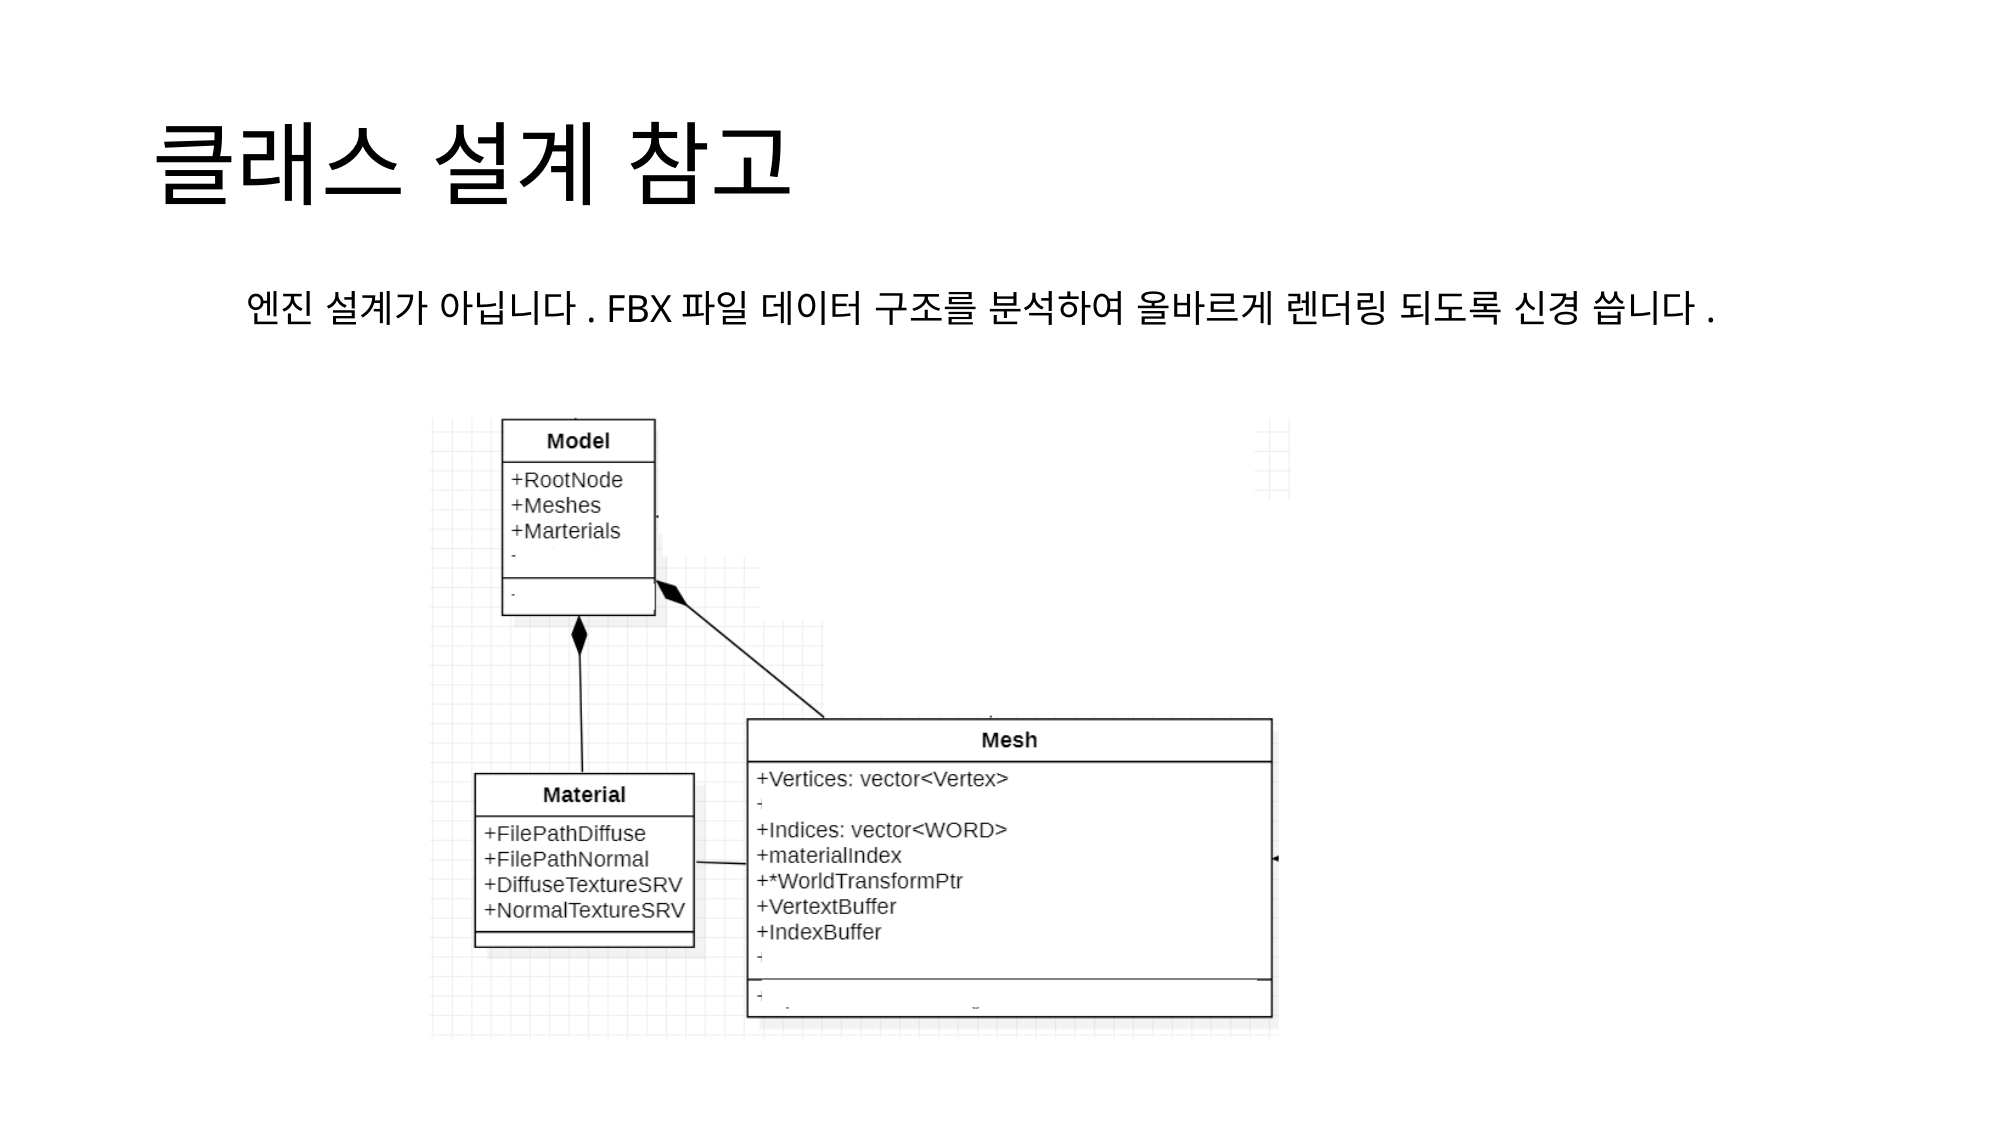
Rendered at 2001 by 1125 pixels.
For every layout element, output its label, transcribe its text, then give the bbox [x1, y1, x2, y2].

text_box 엔진 설계가 아닙니다. FBX파일 데이터 구조를 분석하여 올바르게 렌더링 되도록 신경 씁니다. [231, 277, 1731, 337]
picture [430, 367, 1291, 1038]
title 클래스 설계 참고 [137, 59, 1863, 278]
